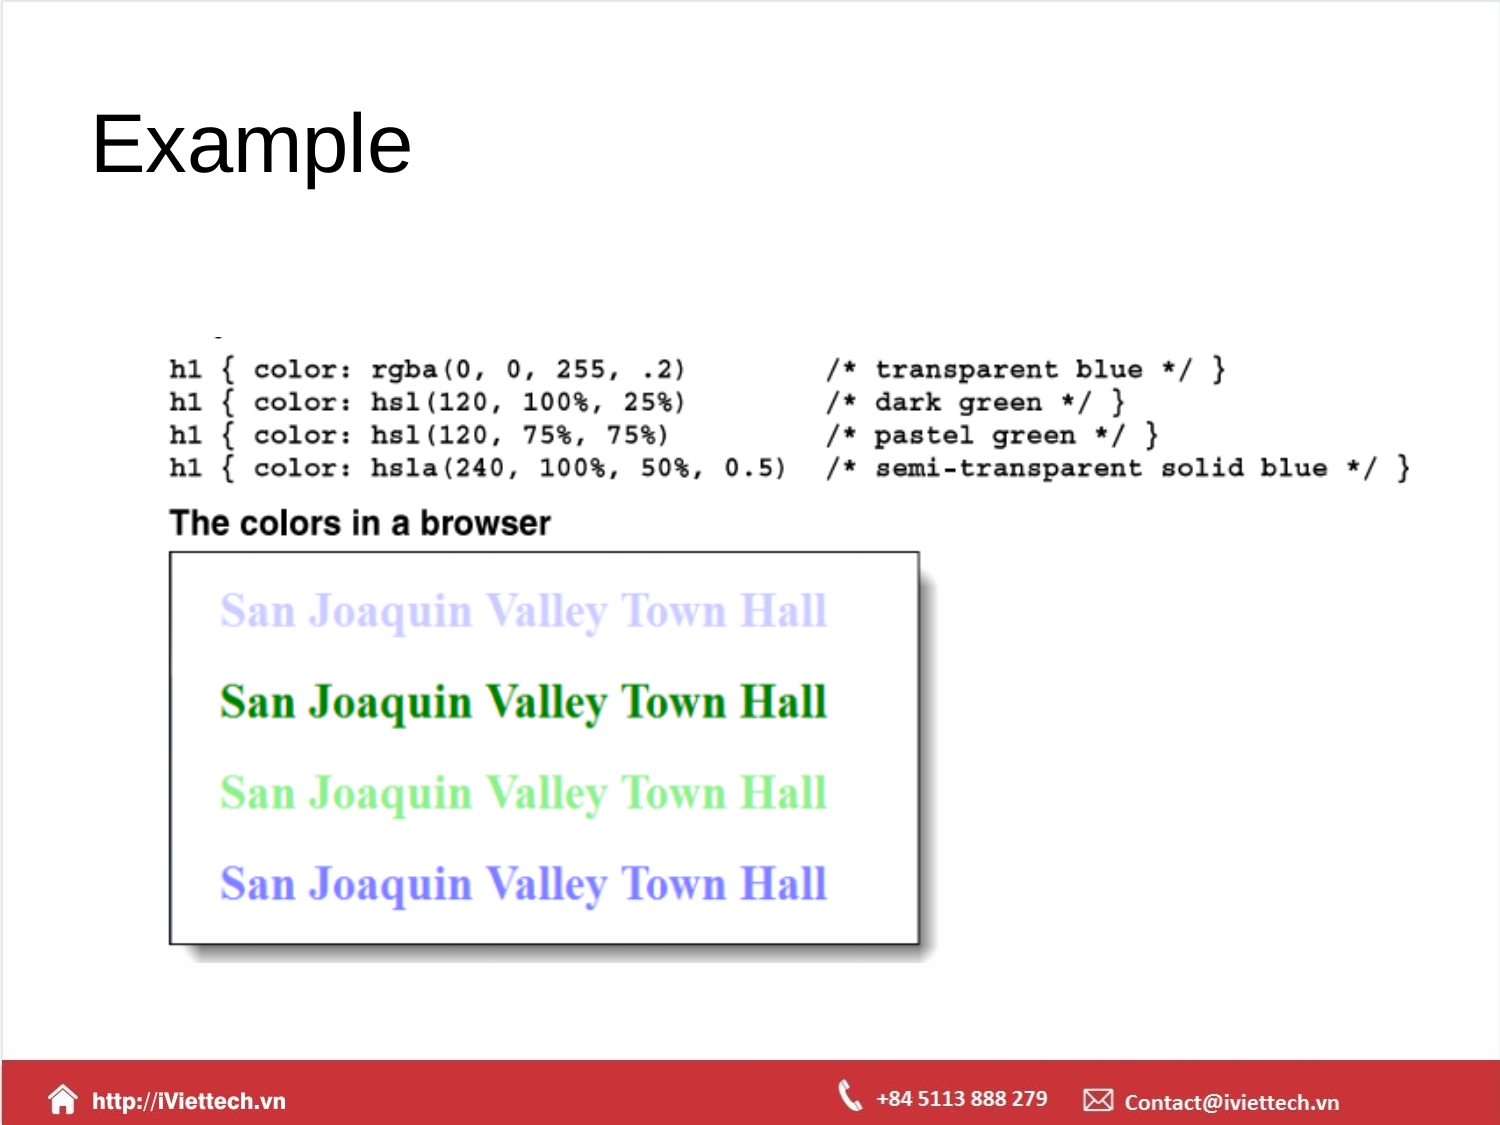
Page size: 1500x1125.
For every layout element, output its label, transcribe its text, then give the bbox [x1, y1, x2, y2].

title Example [74, 44, 1426, 233]
picture [0, 0, 1500, 1125]
